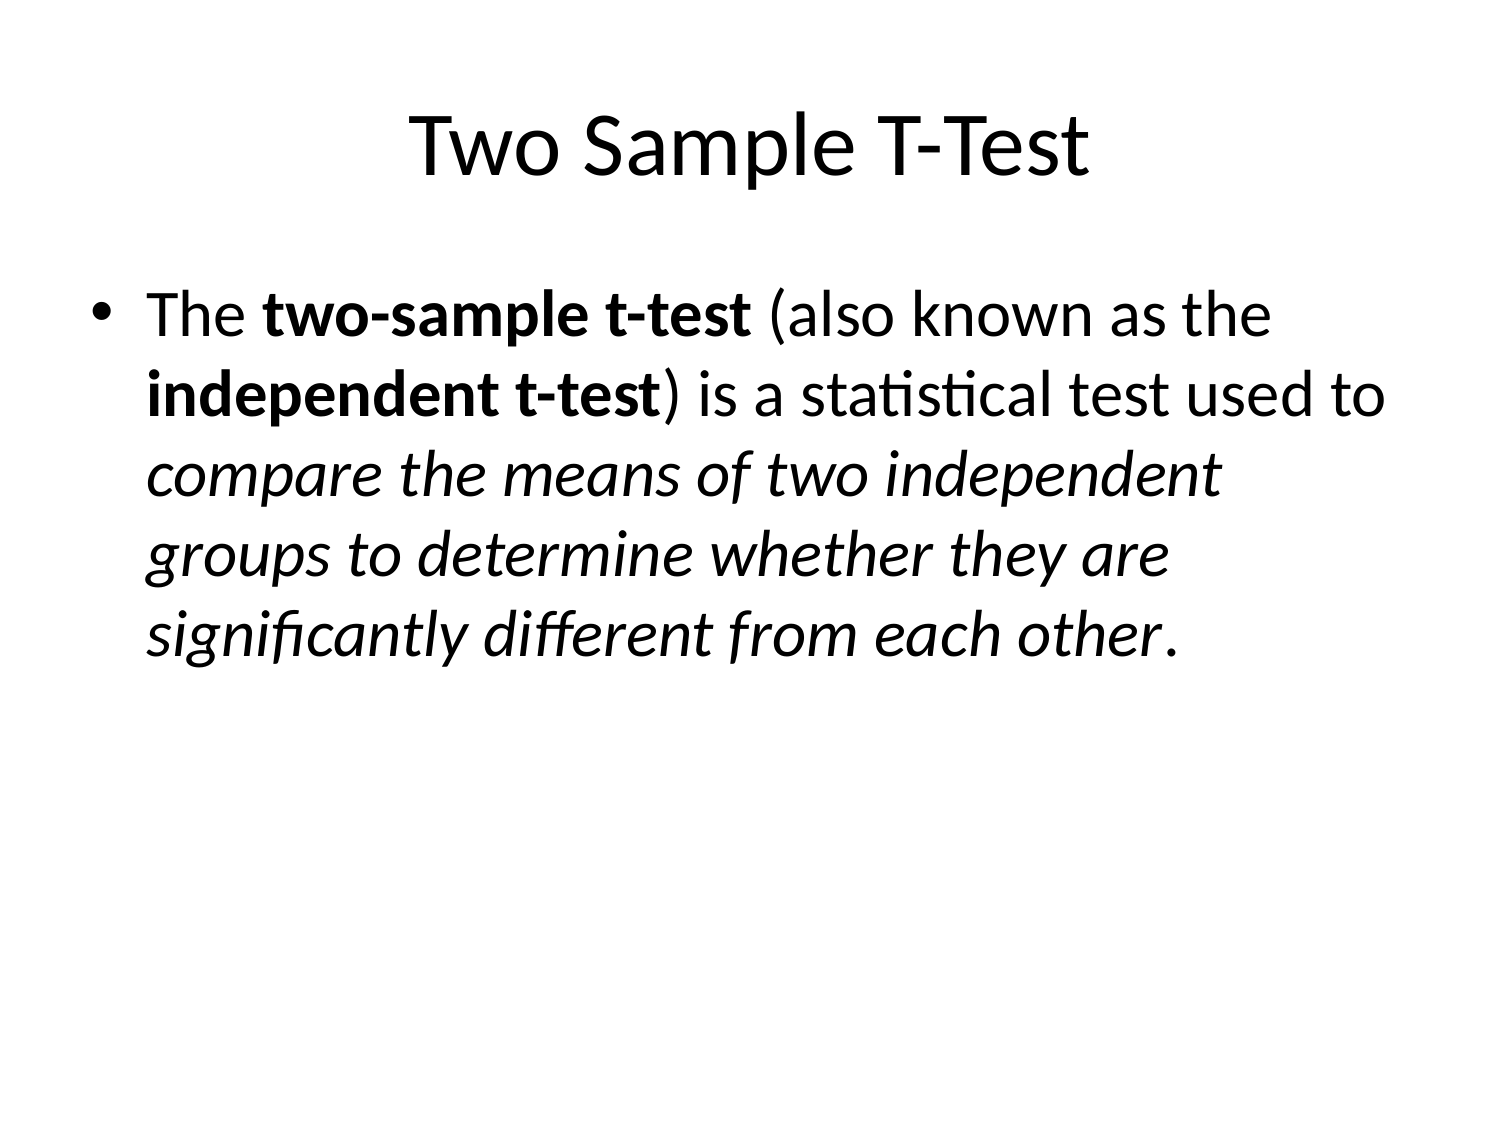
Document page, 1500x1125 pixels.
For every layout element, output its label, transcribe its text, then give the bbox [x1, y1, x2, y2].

list The two-sample t-test (also known as the independent t-test) is a statistical test used to compare the means of two independent groups to determine whether they are significantly different from each other. [75, 262, 1425, 1005]
title Two Sample T-Test [75, 45, 1425, 233]
